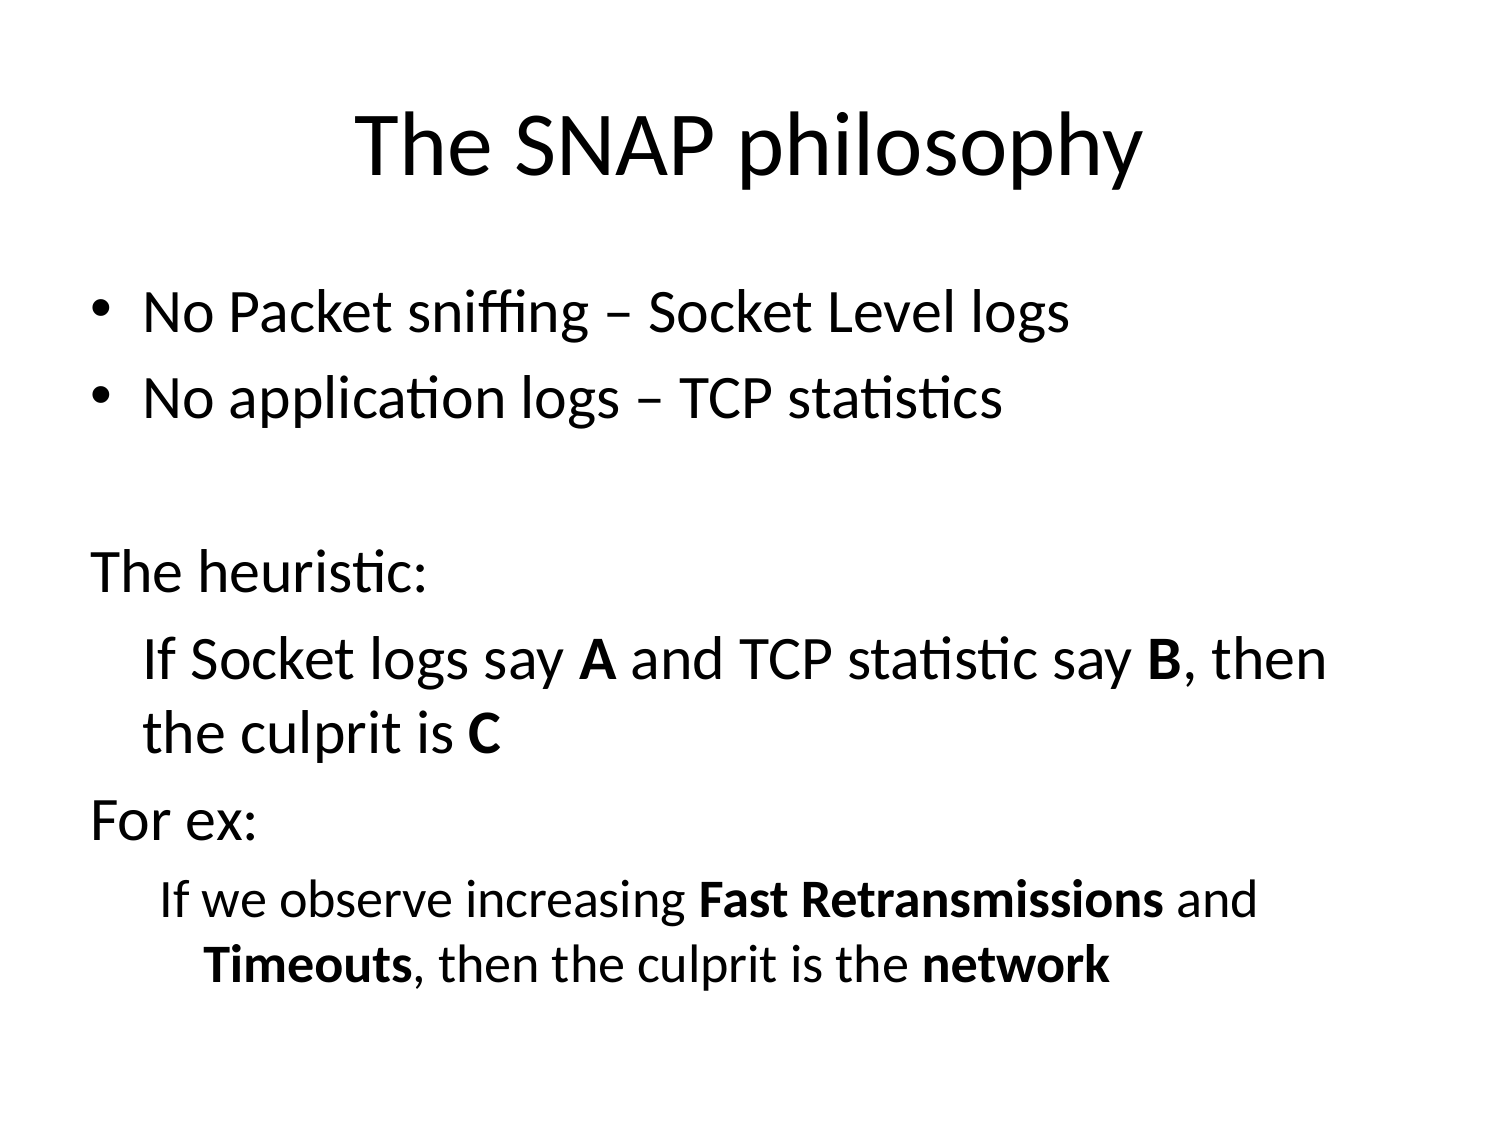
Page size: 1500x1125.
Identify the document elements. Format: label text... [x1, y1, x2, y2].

title The SNAP philosophy [75, 45, 1425, 233]
list No Packet sniffing – Socket Level logs No application logs – TCP statistics The heuristic: If Socket logs say A and TCP statistic say B, then the culprit is C For ex: If we observe increasing Fast Retransmissions and Timeouts, then the culprit is the network [75, 262, 1425, 1005]
